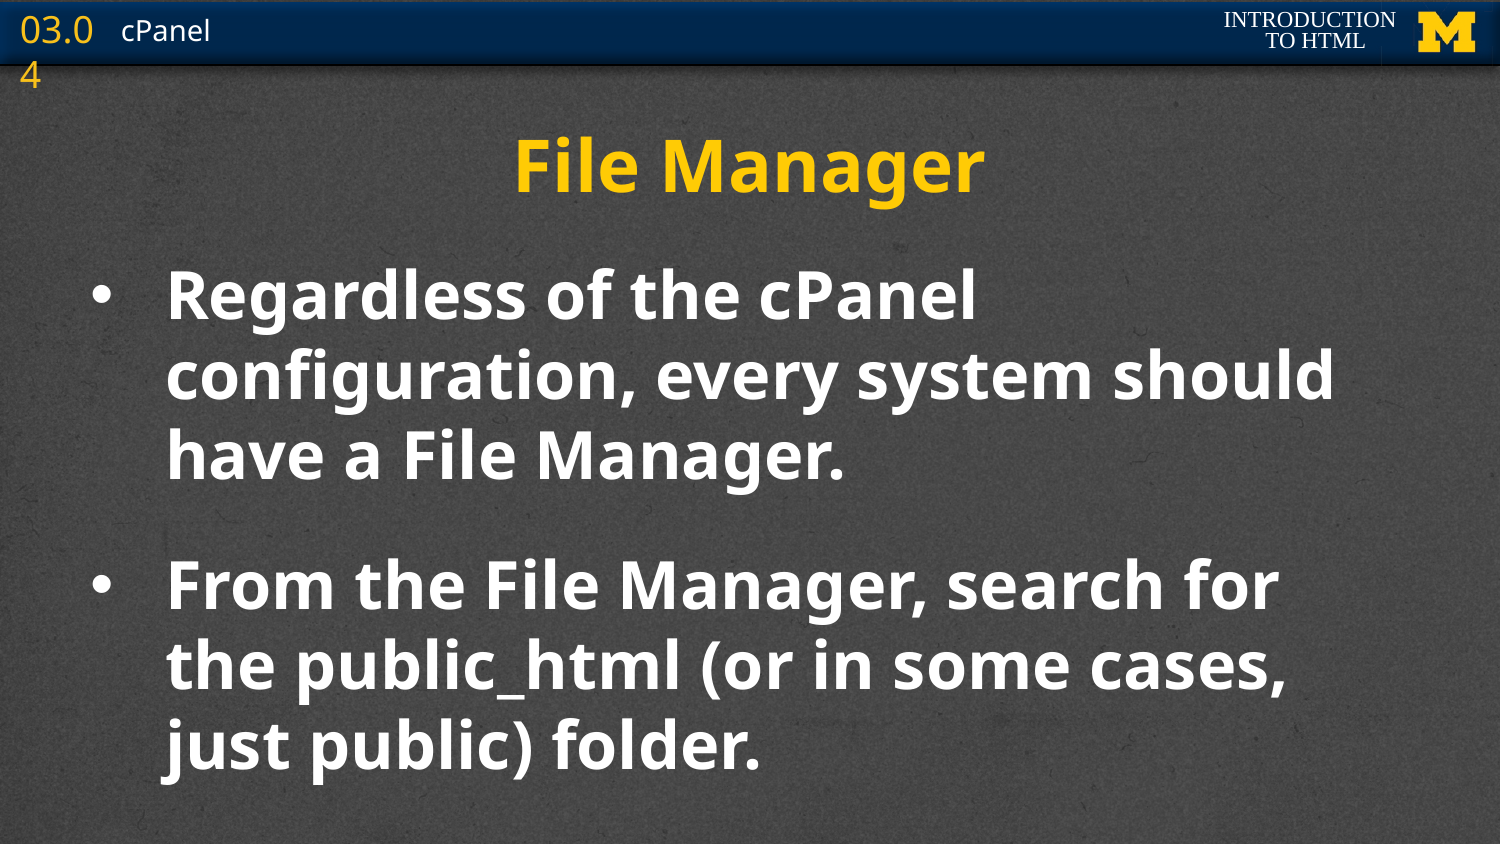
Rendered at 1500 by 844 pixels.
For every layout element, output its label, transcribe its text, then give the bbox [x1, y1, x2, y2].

list Regardless of the cPanel configuration, every system should have a File Manager. From the File Manager, search for the public_html (or in some cases, just public) folder. [75, 245, 1425, 826]
picture [0, 0, 1500, 844]
title File Manager [58, 111, 1442, 227]
